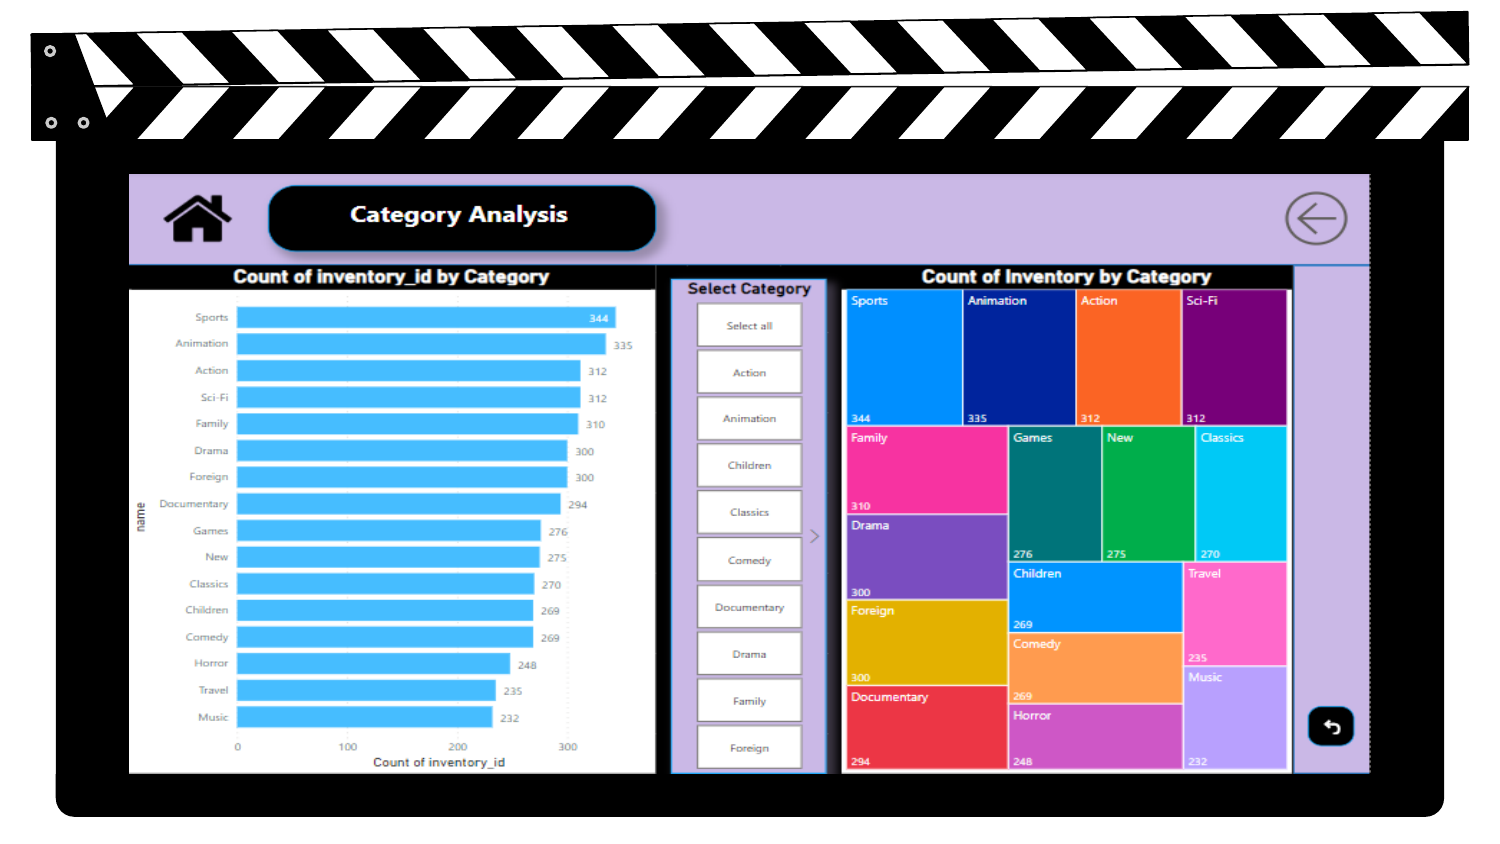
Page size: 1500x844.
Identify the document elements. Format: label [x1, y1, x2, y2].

picture [129, 173, 1371, 775]
